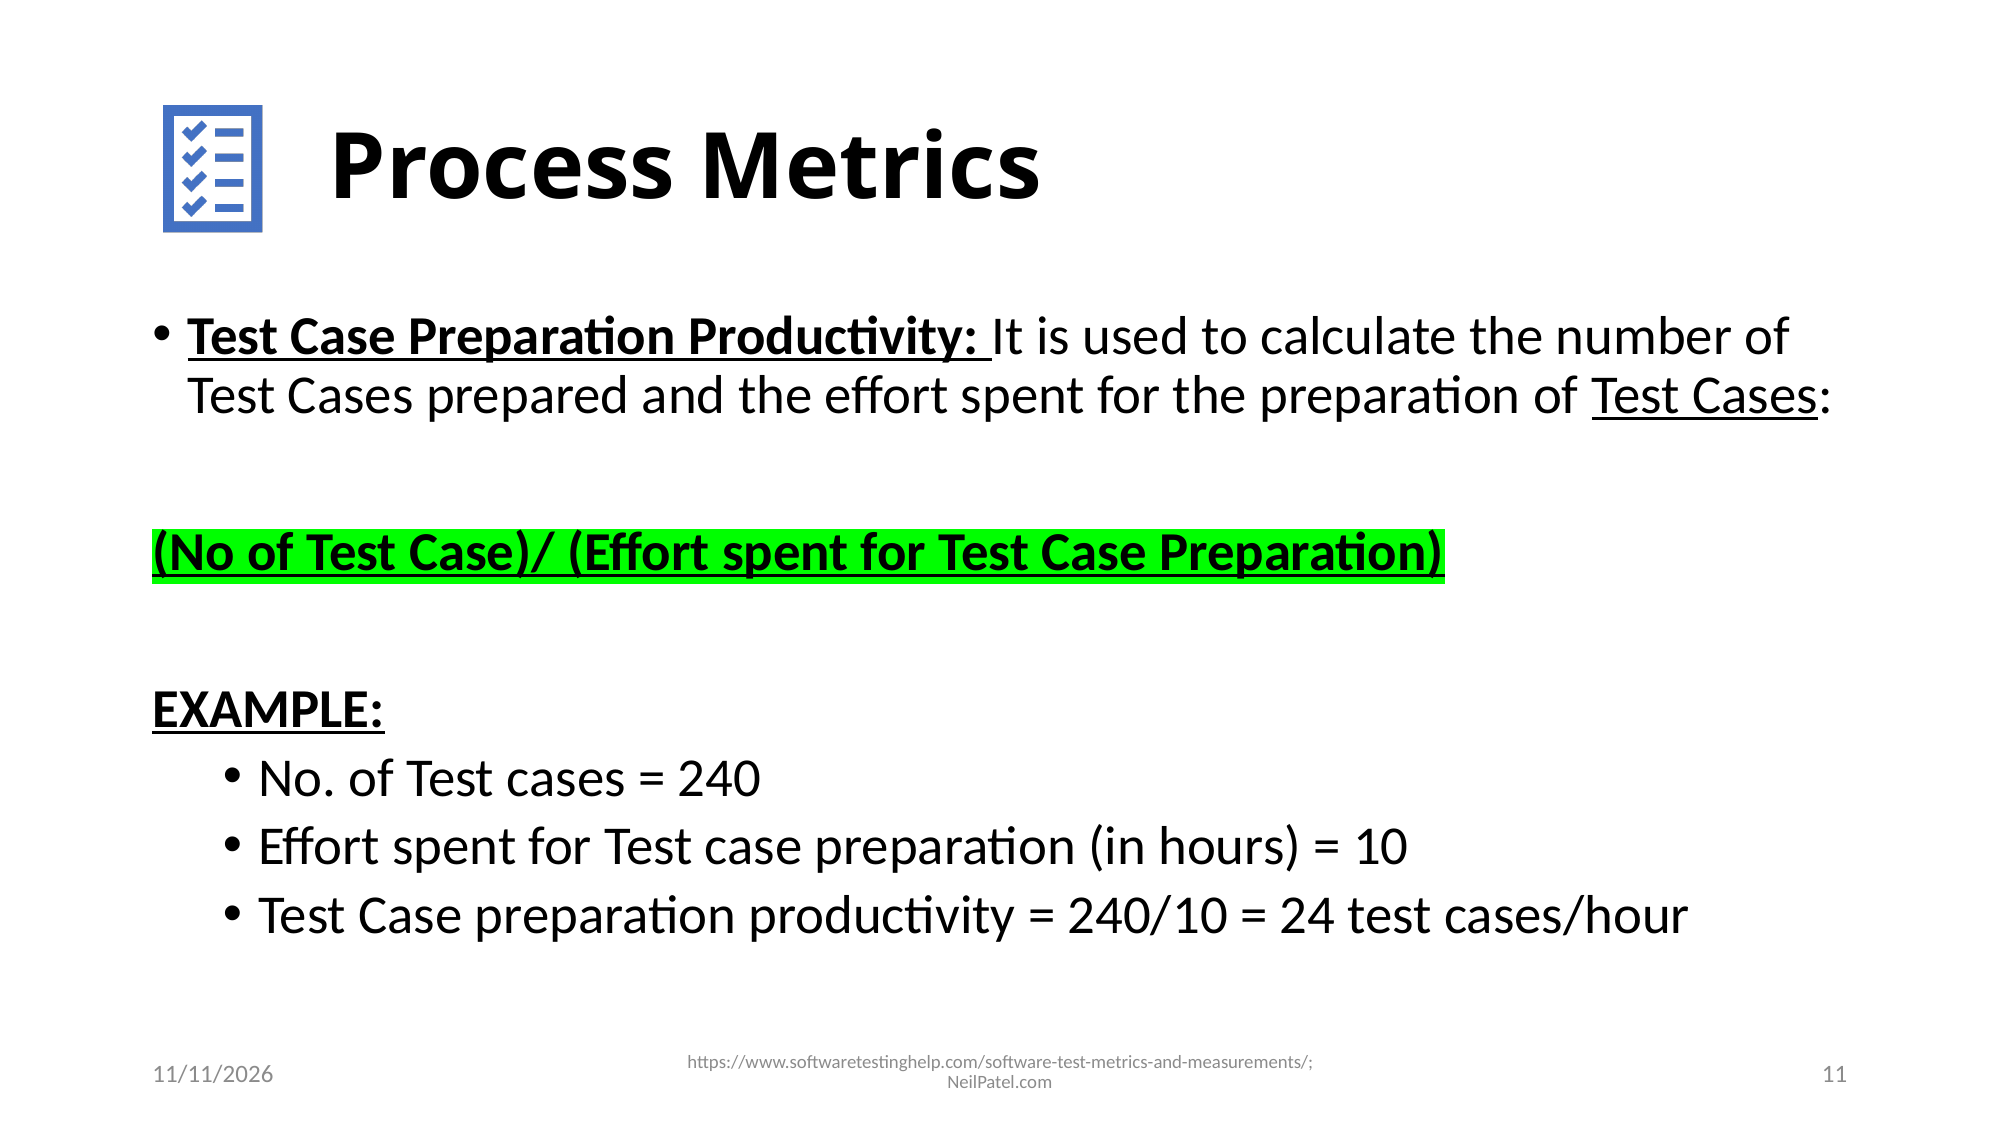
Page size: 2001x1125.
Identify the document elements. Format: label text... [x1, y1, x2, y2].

list Test Case Preparation Productivity: It is used to calculate the number of Test Cases prepared and the effort spent for the preparation of Test Cases: (No of Test Case)/ (Effort spent for Test Case Preparation) EXAMPLE: No. of Test cases = 240 Effort spent for Test case preparation (in hours) = 10 Test Case preparation productivity = 240/10 = 24 test cases/hour [137, 299, 1863, 1014]
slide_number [137, 1042, 588, 1103]
slide_number 11 [1412, 1042, 1863, 1103]
footer https://www.softwaretestinghelp.com/software-test-metrics-and-measurements/; NeilPatel.com [662, 1042, 1338, 1103]
picture [137, 93, 288, 244]
title Process Metrics [313, 59, 1863, 278]
